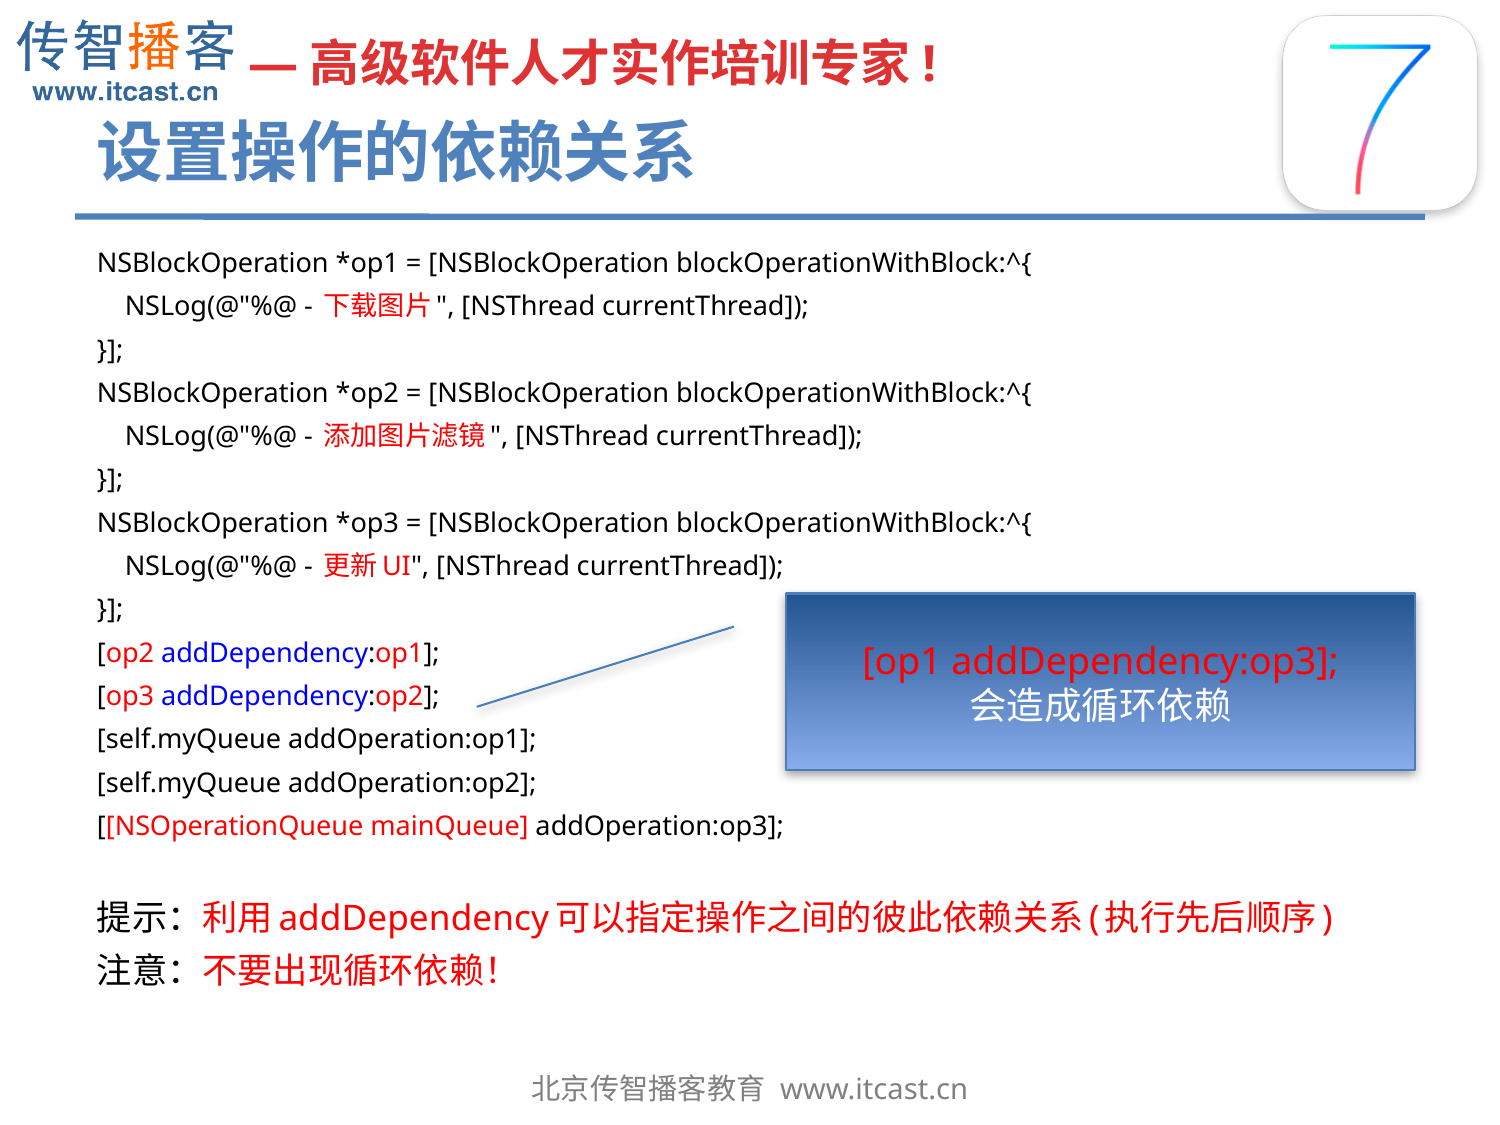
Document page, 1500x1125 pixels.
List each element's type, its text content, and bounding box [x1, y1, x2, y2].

picture [1163, 0, 1500, 263]
text_box [op1 addDependency:op3]; 会造成循环依赖 [785, 592, 1416, 771]
title 设置操作的依赖关系 [81, 102, 1416, 237]
text_box [op1 addDependency:op3]; 会造成循环依赖 [476, 625, 735, 708]
list NSBlockOperation *op1 = [NSBlockOperation blockOperationWithBlock:^{ NSLog(@"%@ - 下载图片", [NSThread currentThread]); }]; NSBlockOperation *op2 = [NSBlockOperation blockOperationWithBlock:^{ NSLog(@"%@ - 添加图片滤镜", [NSThread currentThread]); }]; NSBlockOperation *op3 = [NSBlockOperation blockOperationWithBlock:^{ NSLog(@"%@ - 更新UI", [NSThread currentThread]); }]; [op2 addDependency:op1]; [op3 addDependency:op2]; [self.myQueue addOperation:op1]; [self.myQueue addOperation:op2]; [[NSOperationQueue mainQueue] addOperation:op3]; 提示：利用addDependency可以指定操作之间的彼此依赖关系(执行先后顺序) 注意：不要出现循环依赖！ [81, 237, 1416, 1005]
picture [16, 19, 234, 101]
